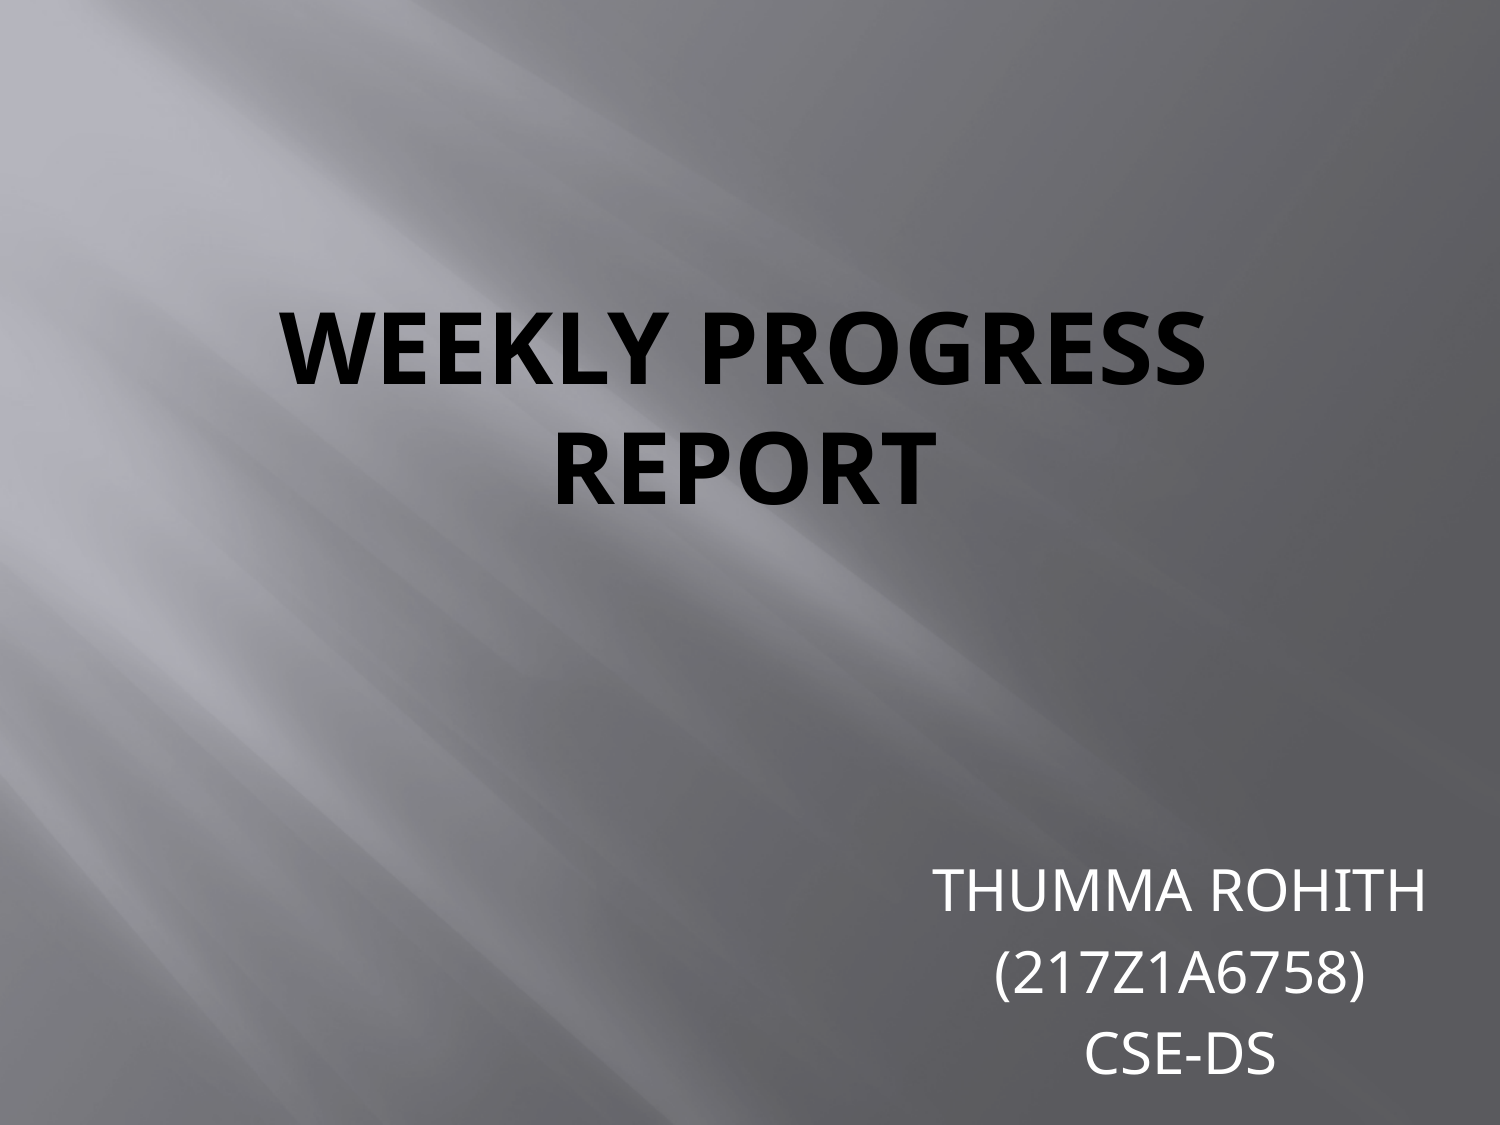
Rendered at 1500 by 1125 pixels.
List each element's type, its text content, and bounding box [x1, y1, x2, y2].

subtitle THUMMA ROHITH (217Z1A6758) CSE-DS [655, 845, 1500, 1125]
title WEEKLY PROGRESS REPORT [69, 224, 1420, 525]
